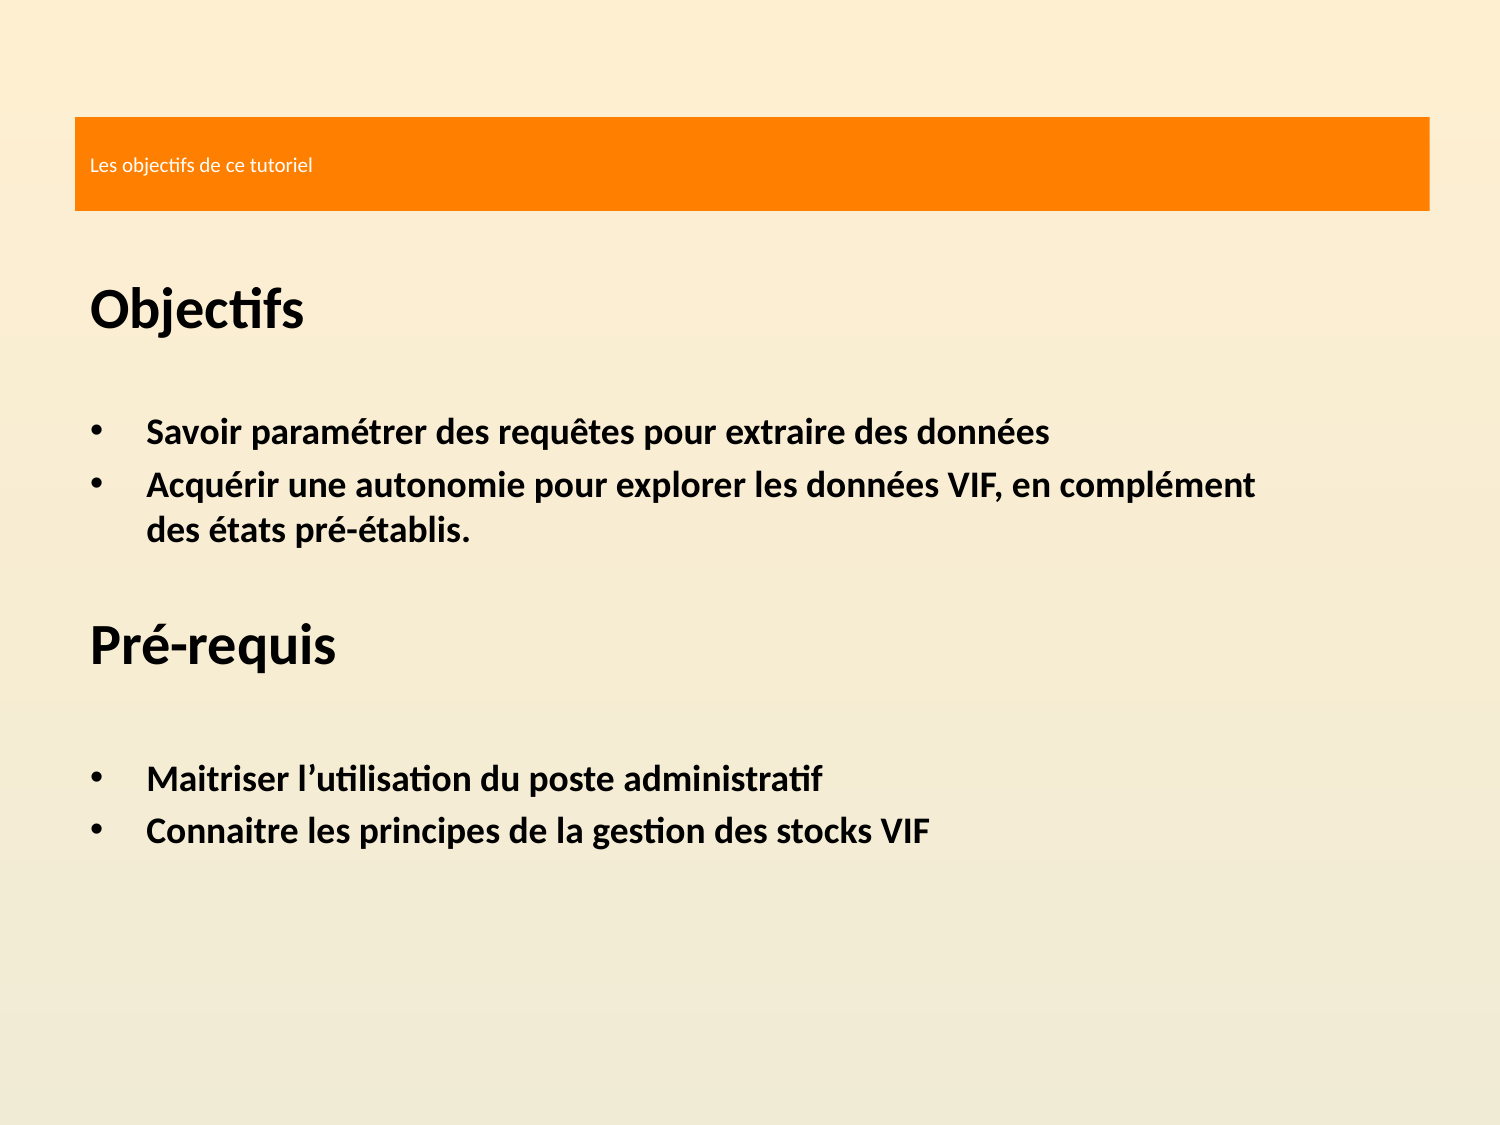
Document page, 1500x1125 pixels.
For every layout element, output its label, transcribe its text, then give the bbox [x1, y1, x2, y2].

title Les objectifs de ce tutoriel [75, 117, 1430, 211]
list Objectifs Savoir paramétrer des requêtes pour extraire des données Acquérir une autonomie pour explorer les données VIF, en complément des états pré-établis. Pré-requis Maitriser l’utilisation du poste administratif Connaitre les principes de la gestion des stocks VIF [75, 262, 1425, 1005]
